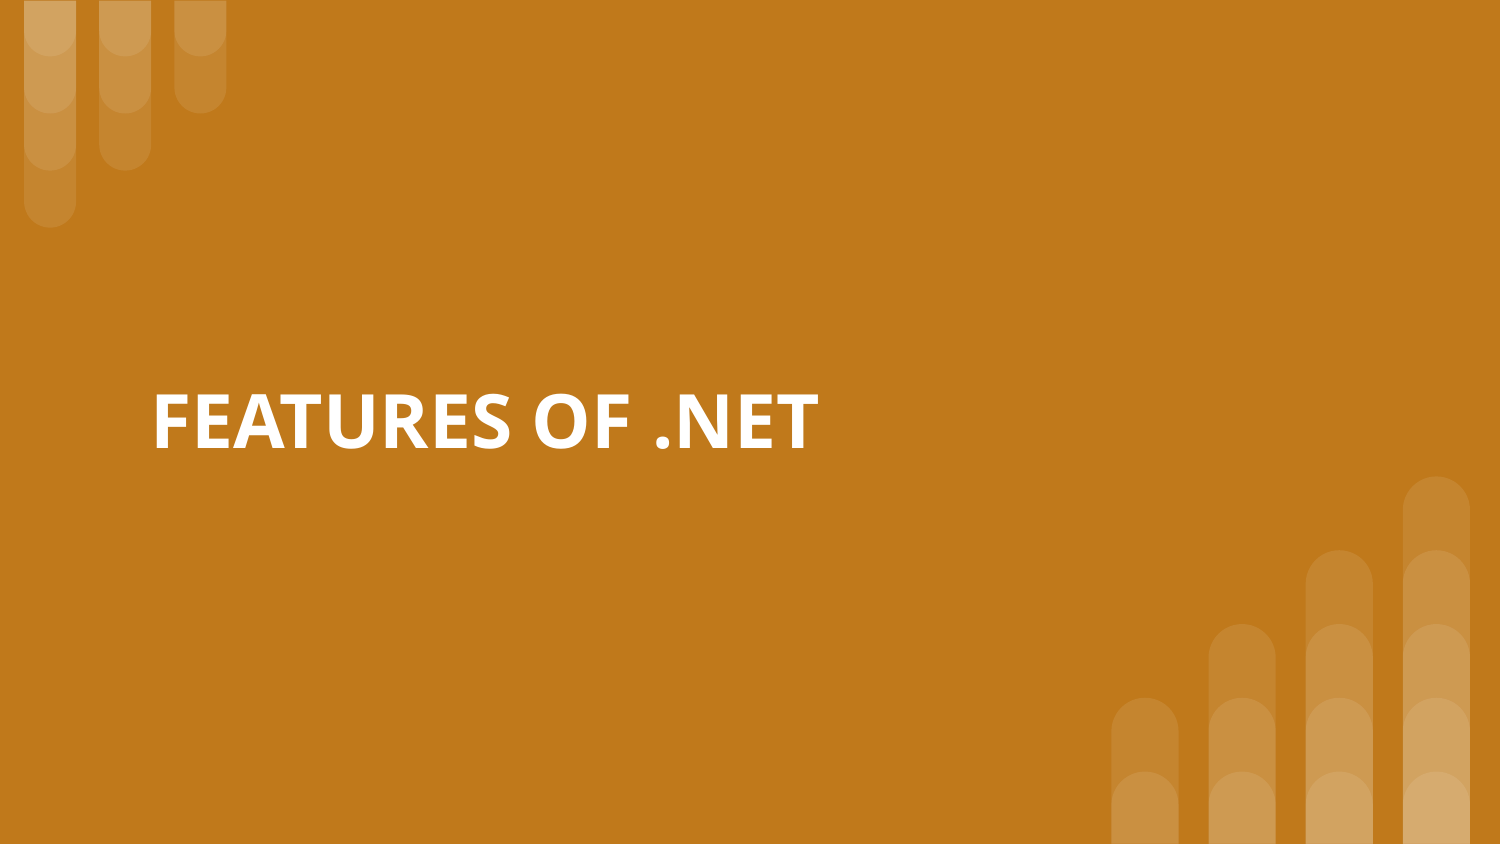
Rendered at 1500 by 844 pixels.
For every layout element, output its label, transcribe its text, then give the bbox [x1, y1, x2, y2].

title FEATURES OF .NET [135, 264, 1097, 572]
